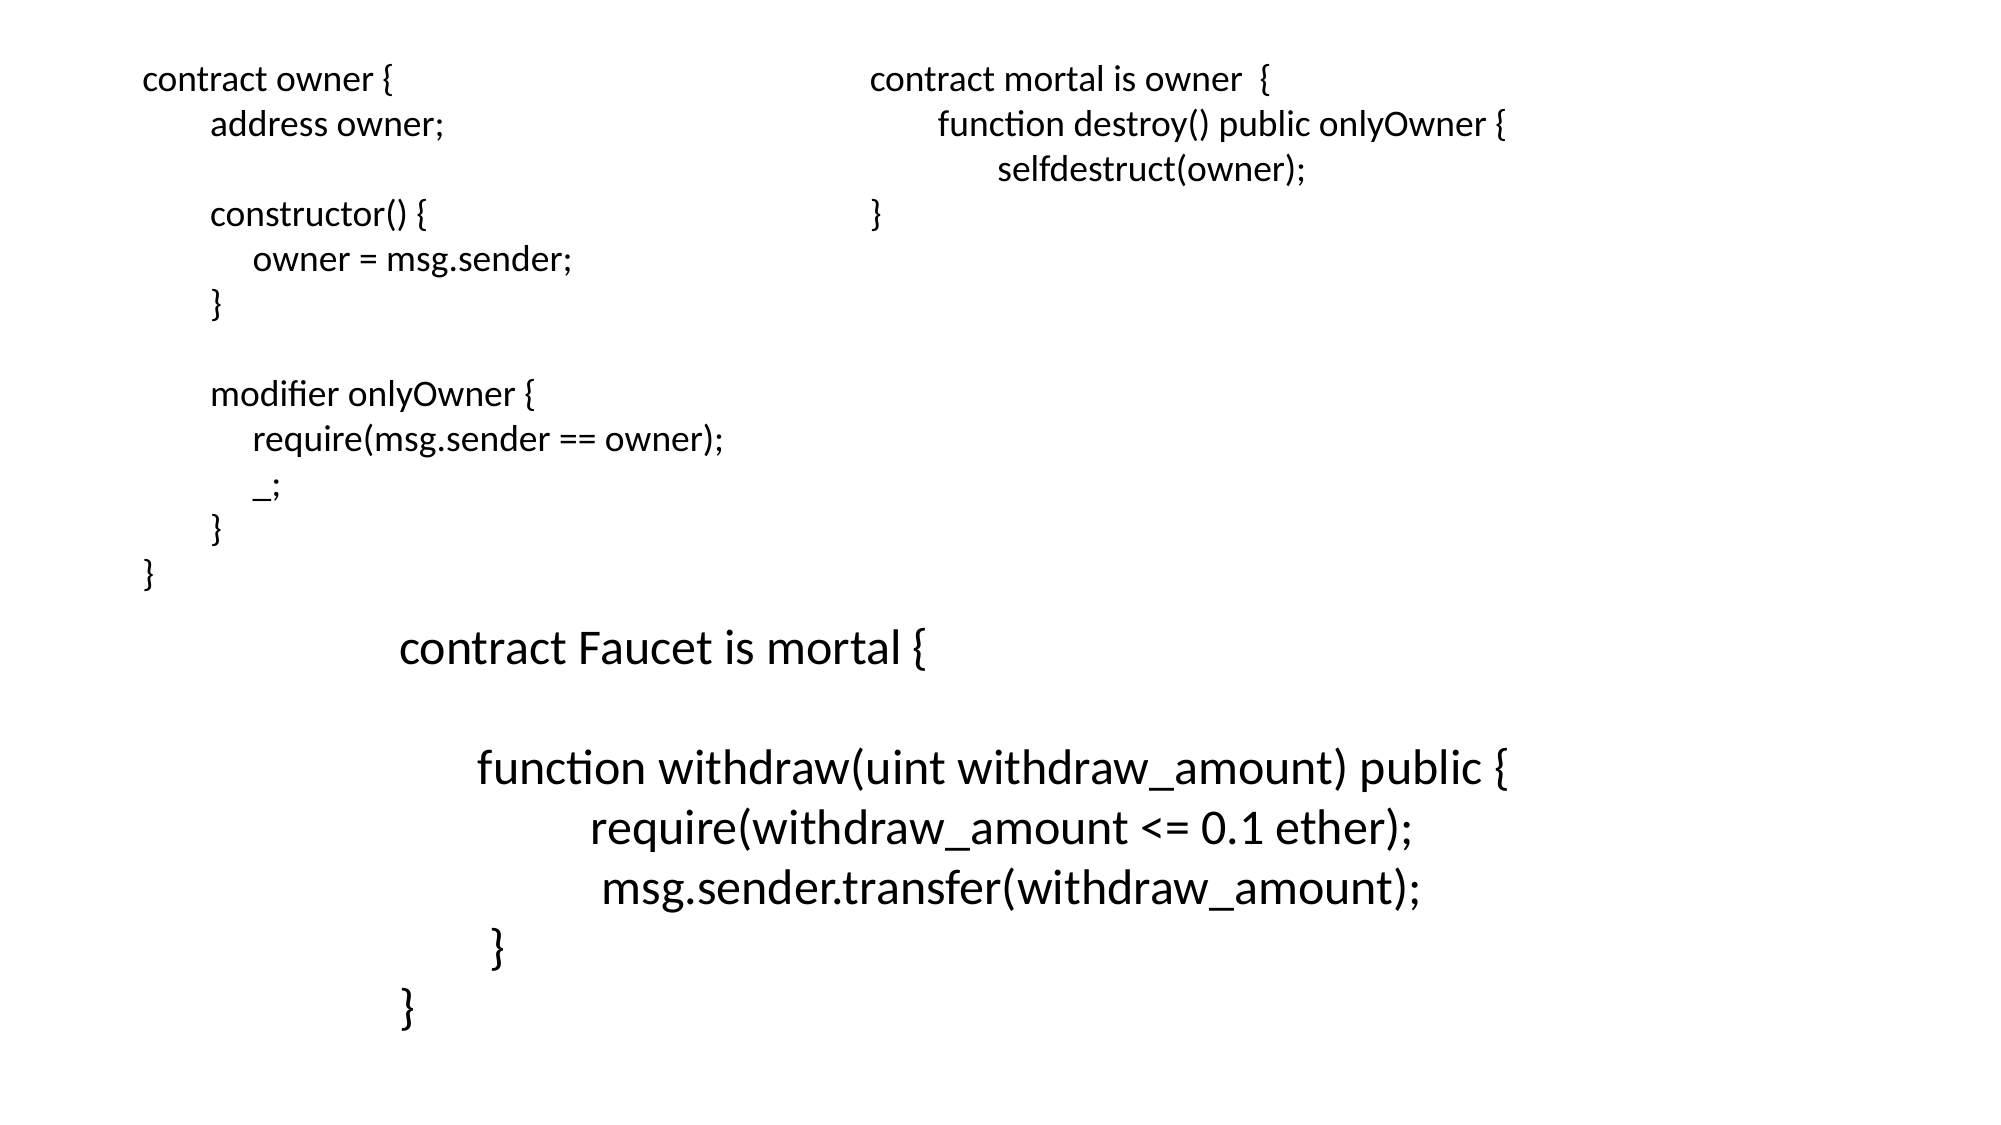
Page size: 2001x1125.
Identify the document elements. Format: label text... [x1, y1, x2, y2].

text_box contract owner { address owner; constructor() { owner = msg.sender; } modifier onlyOwner { require(msg.sender == owner); _; } } [127, 46, 856, 602]
text_box contract Faucet is mortal { function withdraw(uint withdraw_amount) public { require(withdraw_amount <= 0.1 ether); msg.sender.transfer(withdraw_amount); } } [384, 606, 1704, 1042]
text_box contract mortal is owner { function destroy() public onlyOwner { selfdestruct(owner); } [855, 46, 1583, 242]
